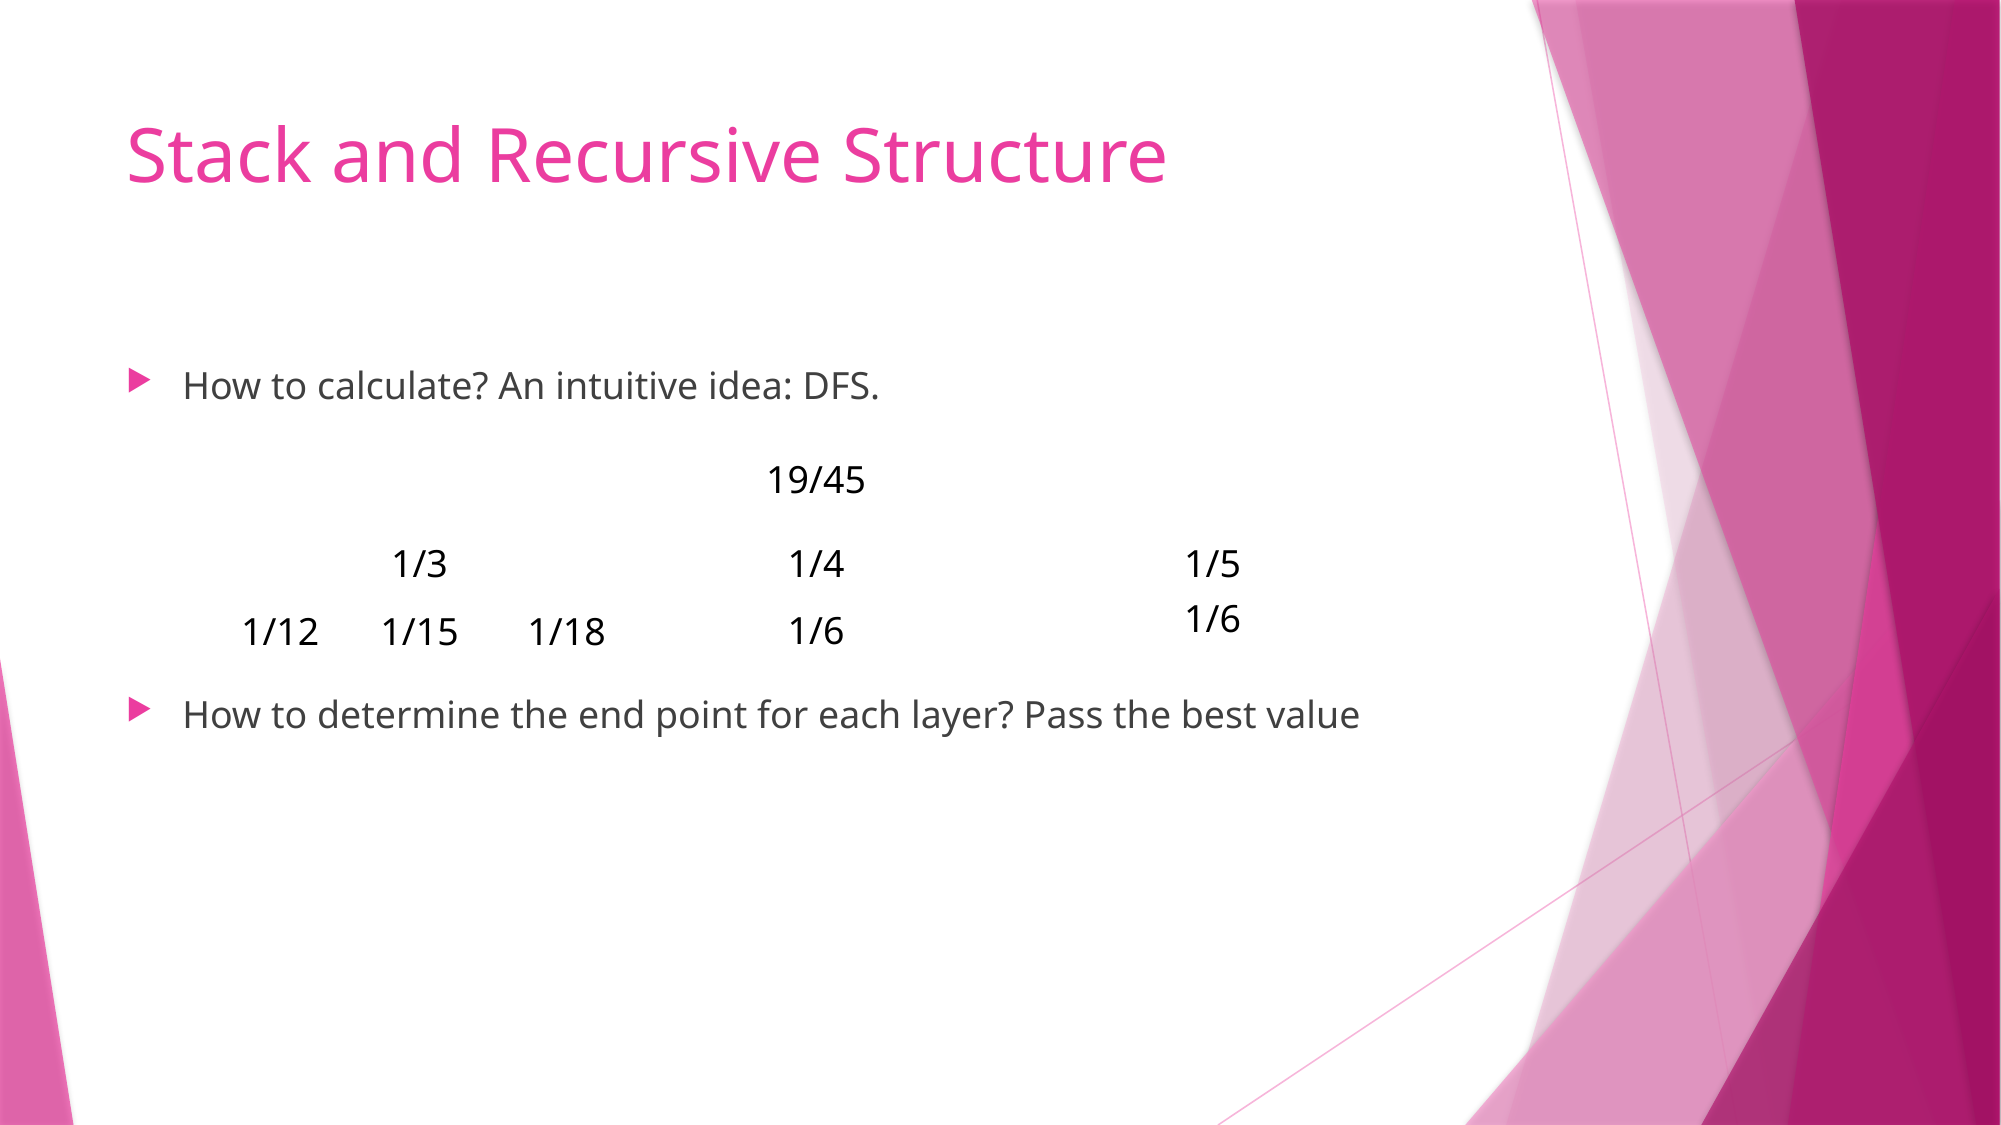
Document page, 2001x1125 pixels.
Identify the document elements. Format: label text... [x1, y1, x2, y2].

text_box 19/45 [728, 448, 905, 509]
text_box 1/6 [1124, 592, 1301, 648]
text_box 1/4 [728, 532, 905, 592]
title Stack and Recursive Structure [111, 99, 1605, 317]
text_box 1/6 [728, 599, 905, 660]
text_box 1/5 [1124, 532, 1301, 592]
list How to calculate? An intuitive idea: DFS. How to determine the end point for each layer? Pass the best value [111, 354, 1522, 992]
text_box 1/18 [478, 600, 655, 660]
text_box 1/15 [331, 600, 478, 660]
text_box 1/3 [331, 532, 508, 592]
text_box 1/12 [192, 600, 331, 660]
